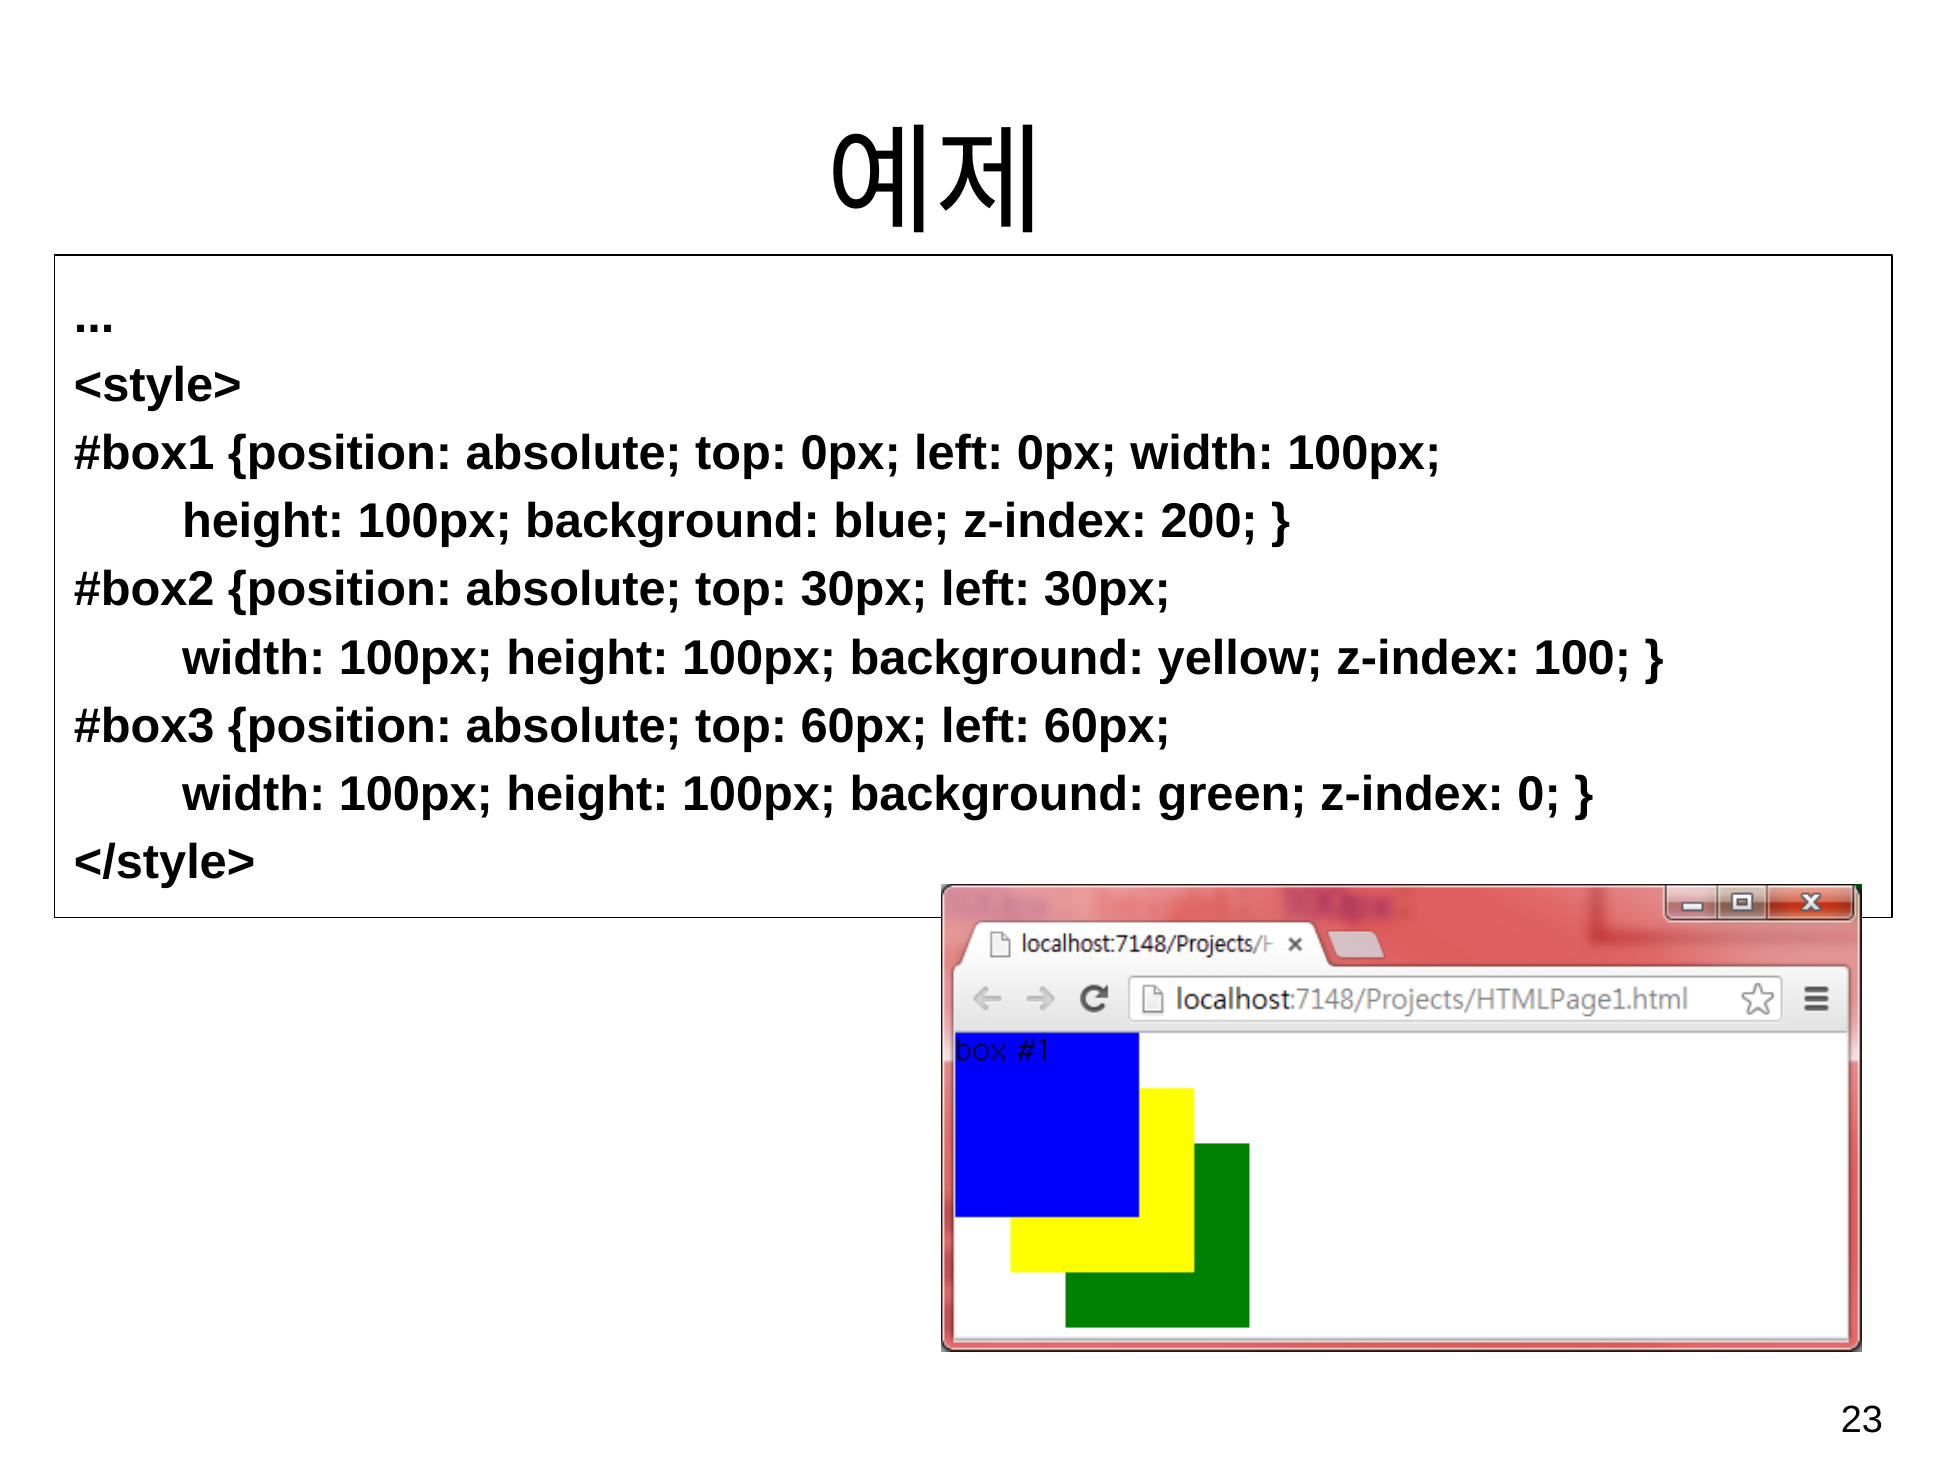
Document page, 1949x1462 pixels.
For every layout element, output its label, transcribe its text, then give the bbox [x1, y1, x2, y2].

title 예제 [156, 92, 1749, 255]
slide_number 23 [1496, 1372, 1899, 1462]
text_box ... <style> #box1 {position: absolute; top: 0px; left: 0px; width: 100px; height: 100px; background: blue; z-index: 200; } #box2 {position: absolute; top: 30px; left: 30px; width: 100px; height: 100px; background: yellow; z-index: 100; } #box3 {position: absolute; top: 60px; left: 60px; width: 100px; height: 100px; background: green; z-index: 0; } </style> [54, 255, 1893, 918]
picture [941, 884, 1862, 1353]
